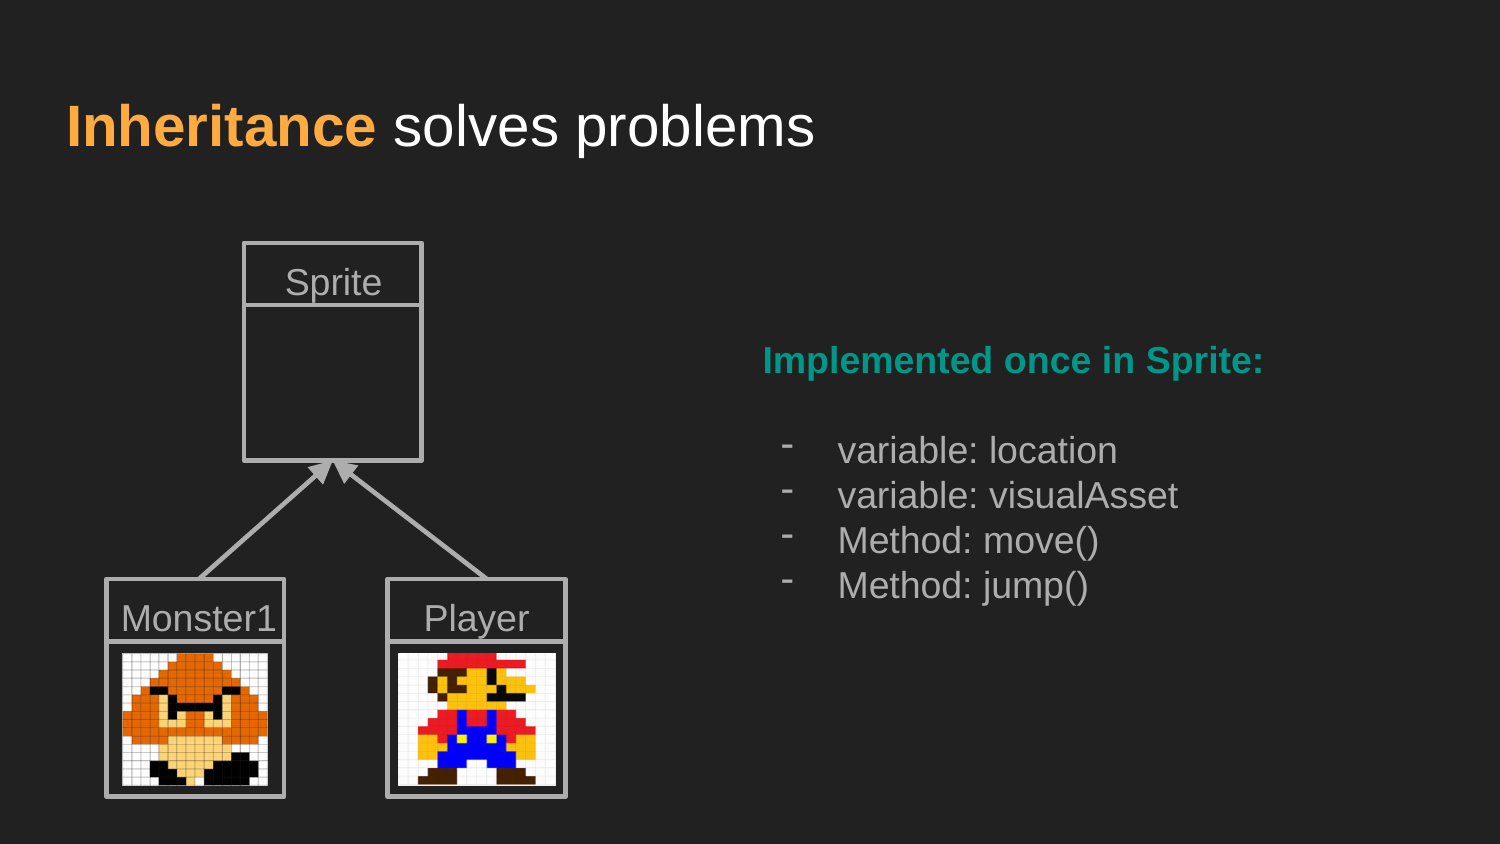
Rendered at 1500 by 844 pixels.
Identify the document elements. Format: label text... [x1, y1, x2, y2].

text_box Monster1 [101, 579, 297, 629]
text_box Player [408, 579, 566, 629]
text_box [198, 460, 330, 580]
picture [122, 653, 269, 786]
text_box [106, 629, 285, 643]
text_box [387, 587, 566, 643]
text_box Sprite [245, 242, 422, 293]
text_box [387, 642, 566, 797]
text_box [332, 460, 488, 580]
picture [398, 653, 556, 786]
text_box Implemented once in Sprite: variable: location variable: visualAsset Method: move() Method: jump() [747, 321, 1393, 719]
text_box [106, 642, 285, 797]
title Inheritance solves problems [51, 72, 1449, 167]
text_box [243, 242, 422, 458]
